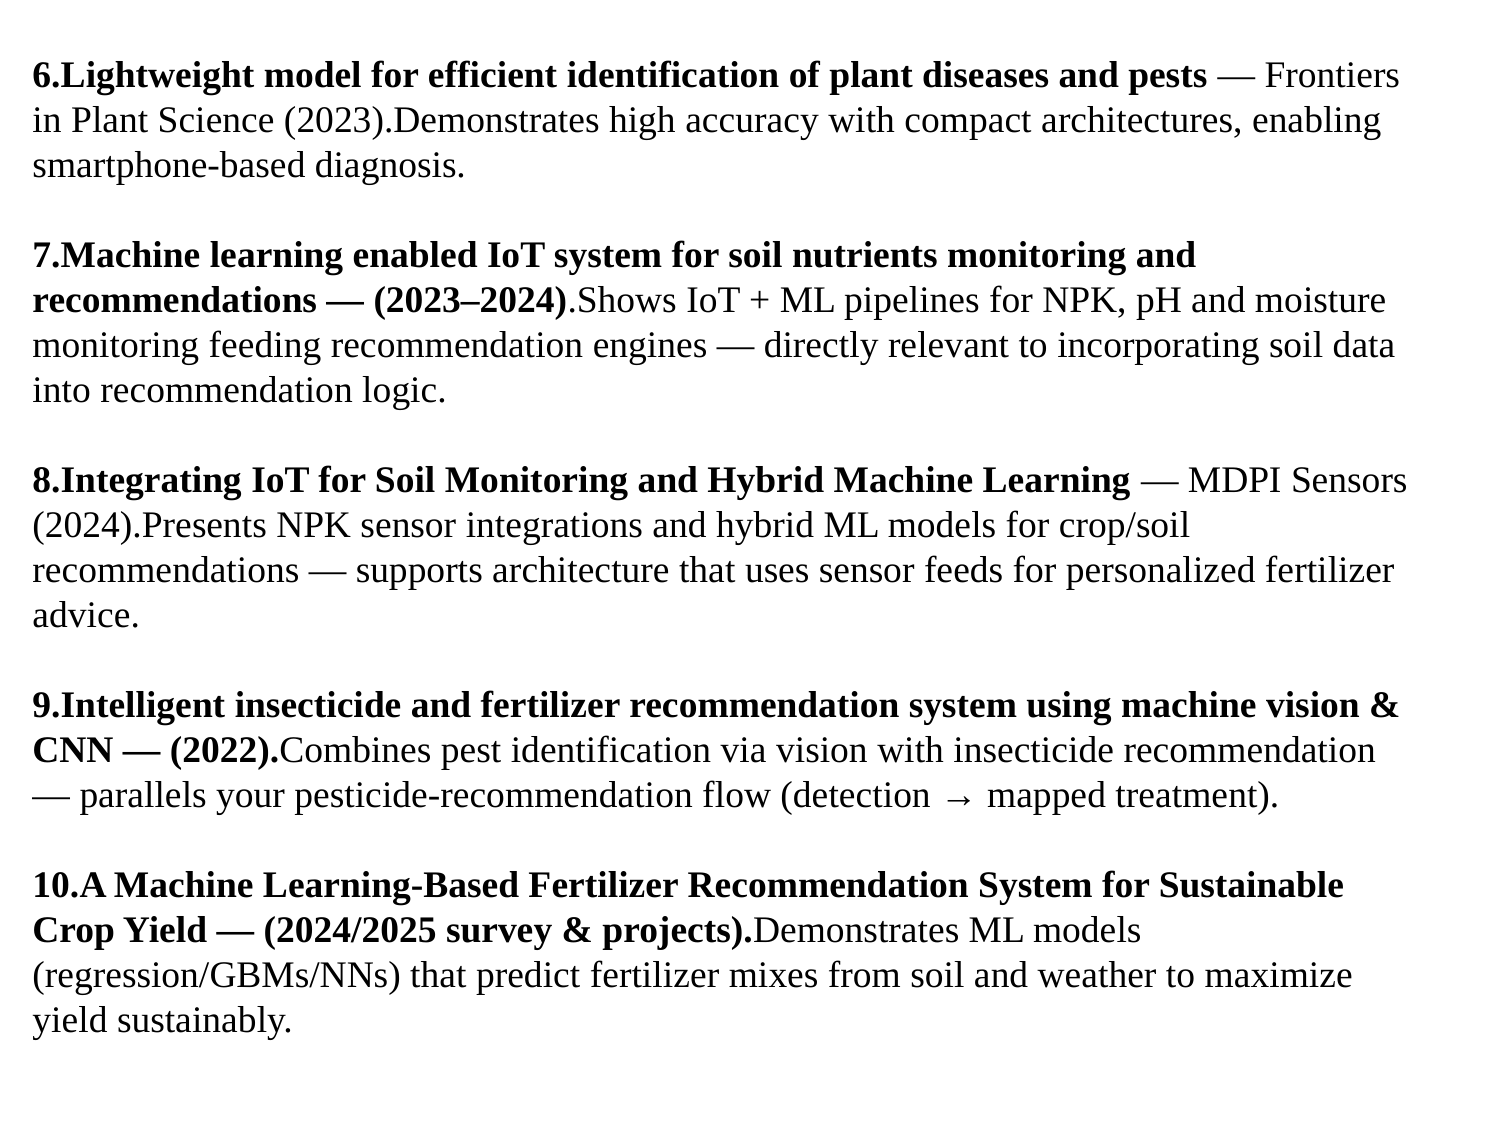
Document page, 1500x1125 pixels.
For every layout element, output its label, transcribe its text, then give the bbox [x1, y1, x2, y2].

text_box 6.Lightweight model for efficient identification of plant diseases and pests — Frontiers in Plant Science (2023).Demonstrates high accuracy with compact architectures, enabling smartphone-based diagnosis. 7.Machine learning enabled IoT system for soil nutrients monitoring and recommendations — (2023–2024).Shows IoT + ML pipelines for NPK, pH and moisture monitoring feeding recommendation engines — directly relevant to incorporating soil data into recommendation logic. 8.Integrating IoT for Soil Monitoring and Hybrid Machine Learning — MDPI Sensors (2024).Presents NPK sensor integrations and hybrid ML models for crop/soil recommendations — supports architecture that uses sensor feeds for personalized fertilizer advice. 9.Intelligent insecticide and fertilizer recommendation system using machine vision & CNN — (2022).Combines pest identification via vision with insecticide recommendation — parallels your pesticide-recommendation flow (detection → mapped treatment). 10.A Machine Learning-Based Fertilizer Recommendation System for Sustainable Crop Yield — (2024/2025 survey & projects).Demonstrates ML models (regression/GBMs/NNs) that predict fertilizer mixes from soil and weather to maximize yield sustainably. [17, 42, 1436, 1048]
